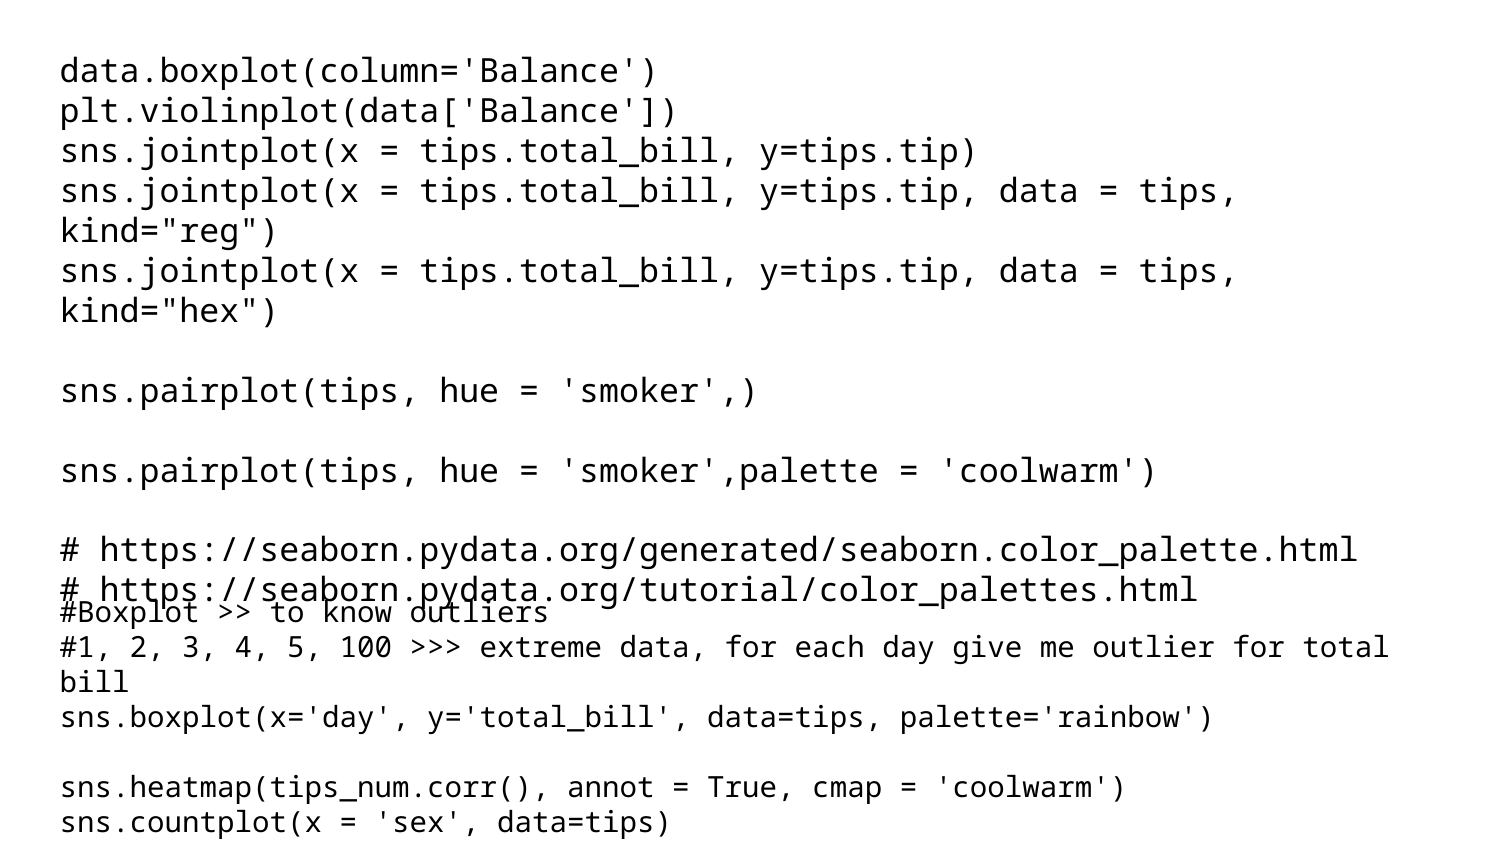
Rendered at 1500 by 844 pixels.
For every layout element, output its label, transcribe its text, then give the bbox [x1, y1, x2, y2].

text_box #Boxplot >> to know outliers #1, 2, 3, 4, 5, 100 >>> extreme data, for each day give me outlier for total bill sns.boxplot(x='day', y='total_bill', data=tips, palette='rainbow') sns.heatmap(tips_num.corr(), annot = True, cmap = 'coolwarm') sns.countplot(x = 'sex', data=tips) [44, 586, 1448, 844]
text_box data.boxplot(column='Balance') plt.violinplot(data['Balance']) sns.jointplot(x = tips.total_bill, y=tips.tip) sns.jointplot(x = tips.total_bill, y=tips.tip, data = tips, kind="reg") sns.jointplot(x = tips.total_bill, y=tips.tip, data = tips, kind="hex") sns.pairplot(tips, hue = 'smoker',) sns.pairplot(tips, hue = 'smoker',palette = 'coolwarm') # https://seaborn.pydata.org/generated/seaborn.color_palette.html # https://seaborn.pydata.org/tutorial/color_palettes.html [44, 42, 1448, 586]
